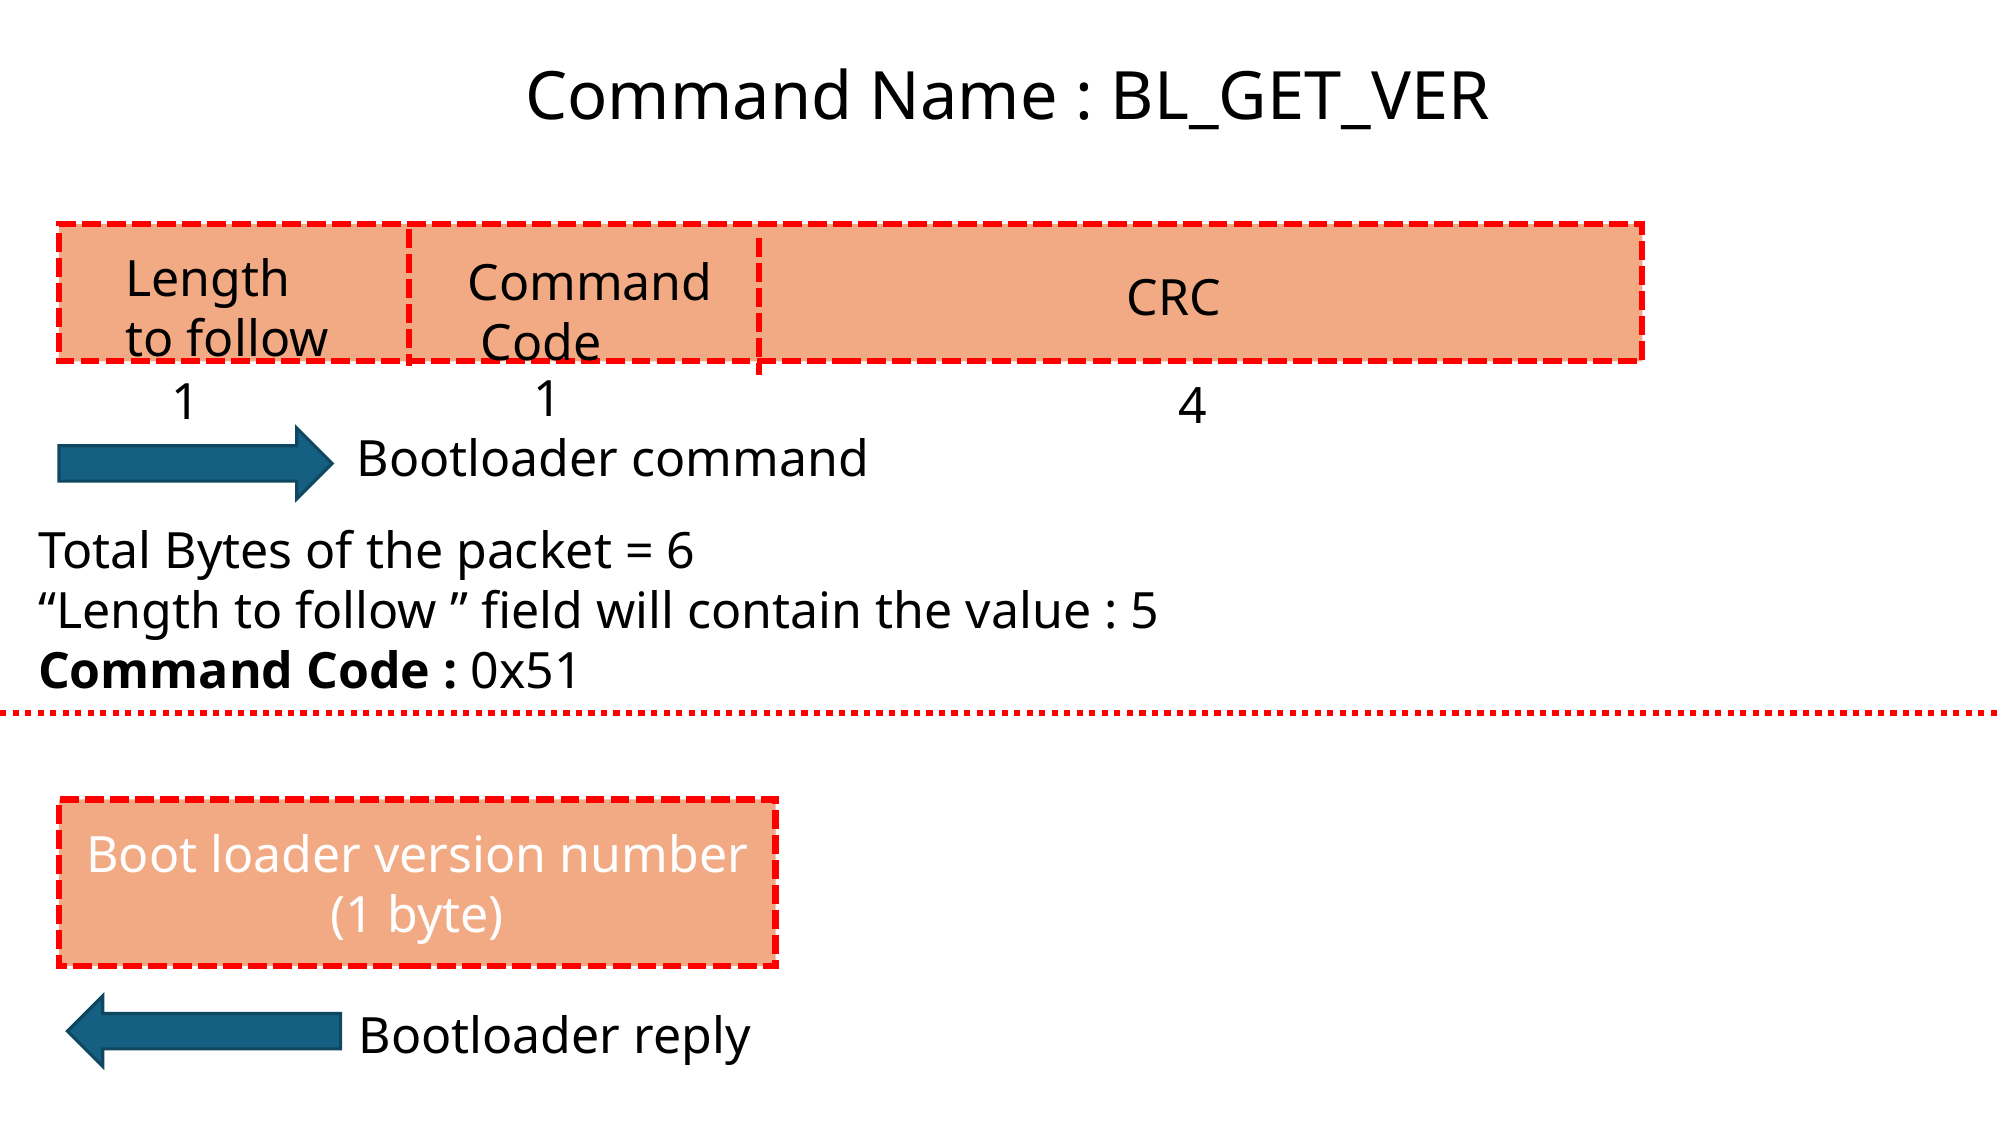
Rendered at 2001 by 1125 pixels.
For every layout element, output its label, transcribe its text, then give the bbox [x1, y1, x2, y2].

text_box Bootloader reply [343, 995, 766, 1071]
text_box Boot loader version number (1 byte) [57, 798, 777, 968]
text_box [65, 992, 343, 1071]
text_box [57, 443, 335, 503]
text_box Total Bytes of the packet = 6 “Length to follow ” field will contain the value : 5 Command Code : 0x51 [23, 510, 1188, 706]
text_box Bootloader command [342, 443, 885, 495]
text_box Command Name : BL_GET_VER [510, 45, 1522, 141]
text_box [58, 223, 1643, 443]
